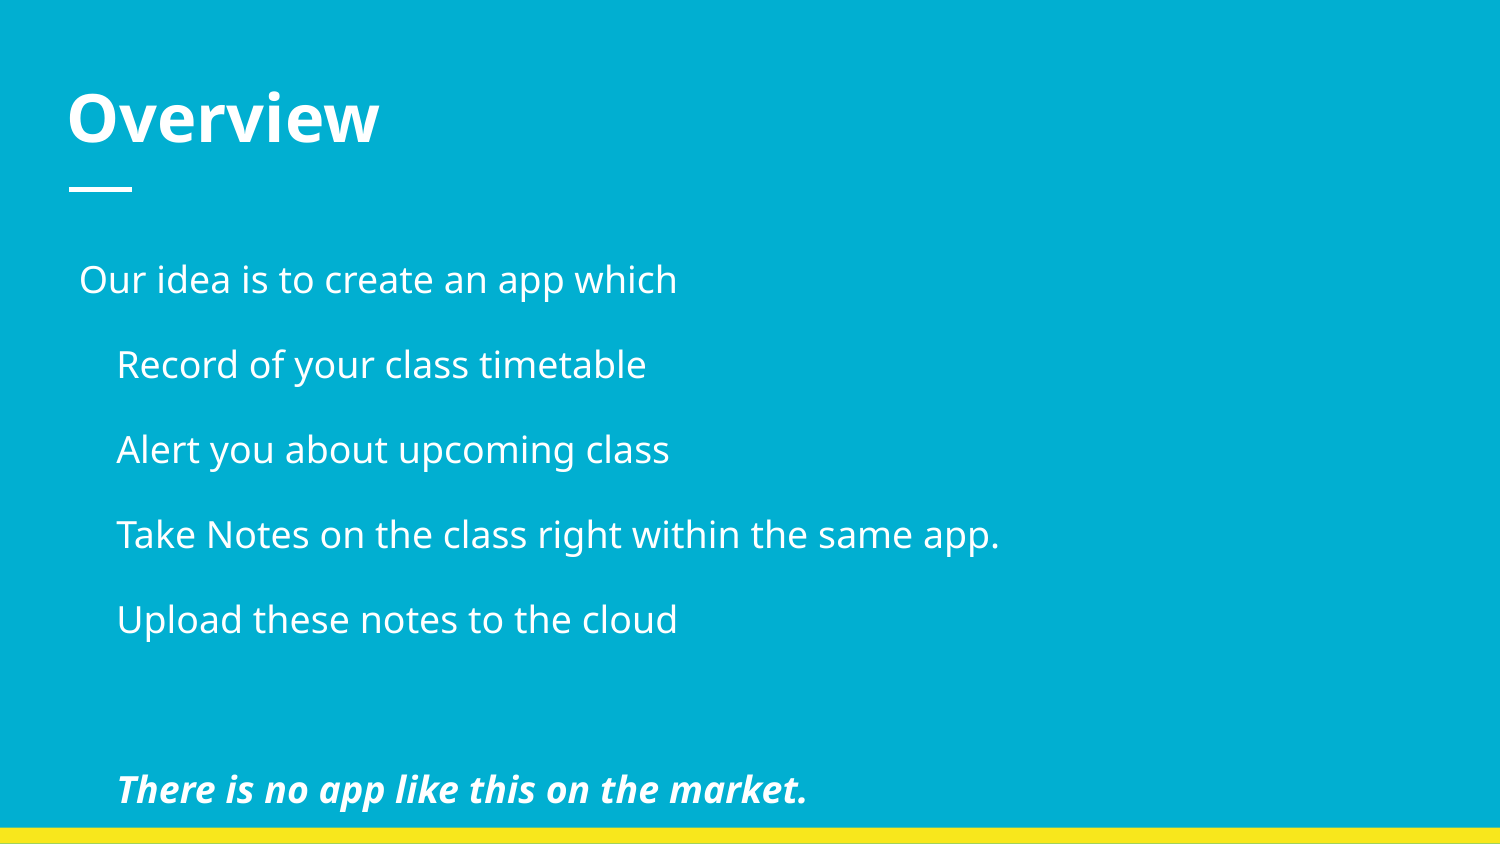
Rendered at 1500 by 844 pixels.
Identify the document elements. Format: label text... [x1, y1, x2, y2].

title Overview [51, 61, 1449, 167]
list Our idea is to create an app which Record of your class timetable Alert you about upcoming class Take Notes on the class right within the same app. Upload these notes to the cloud There is no app like this on the market. [63, 234, 1462, 752]
